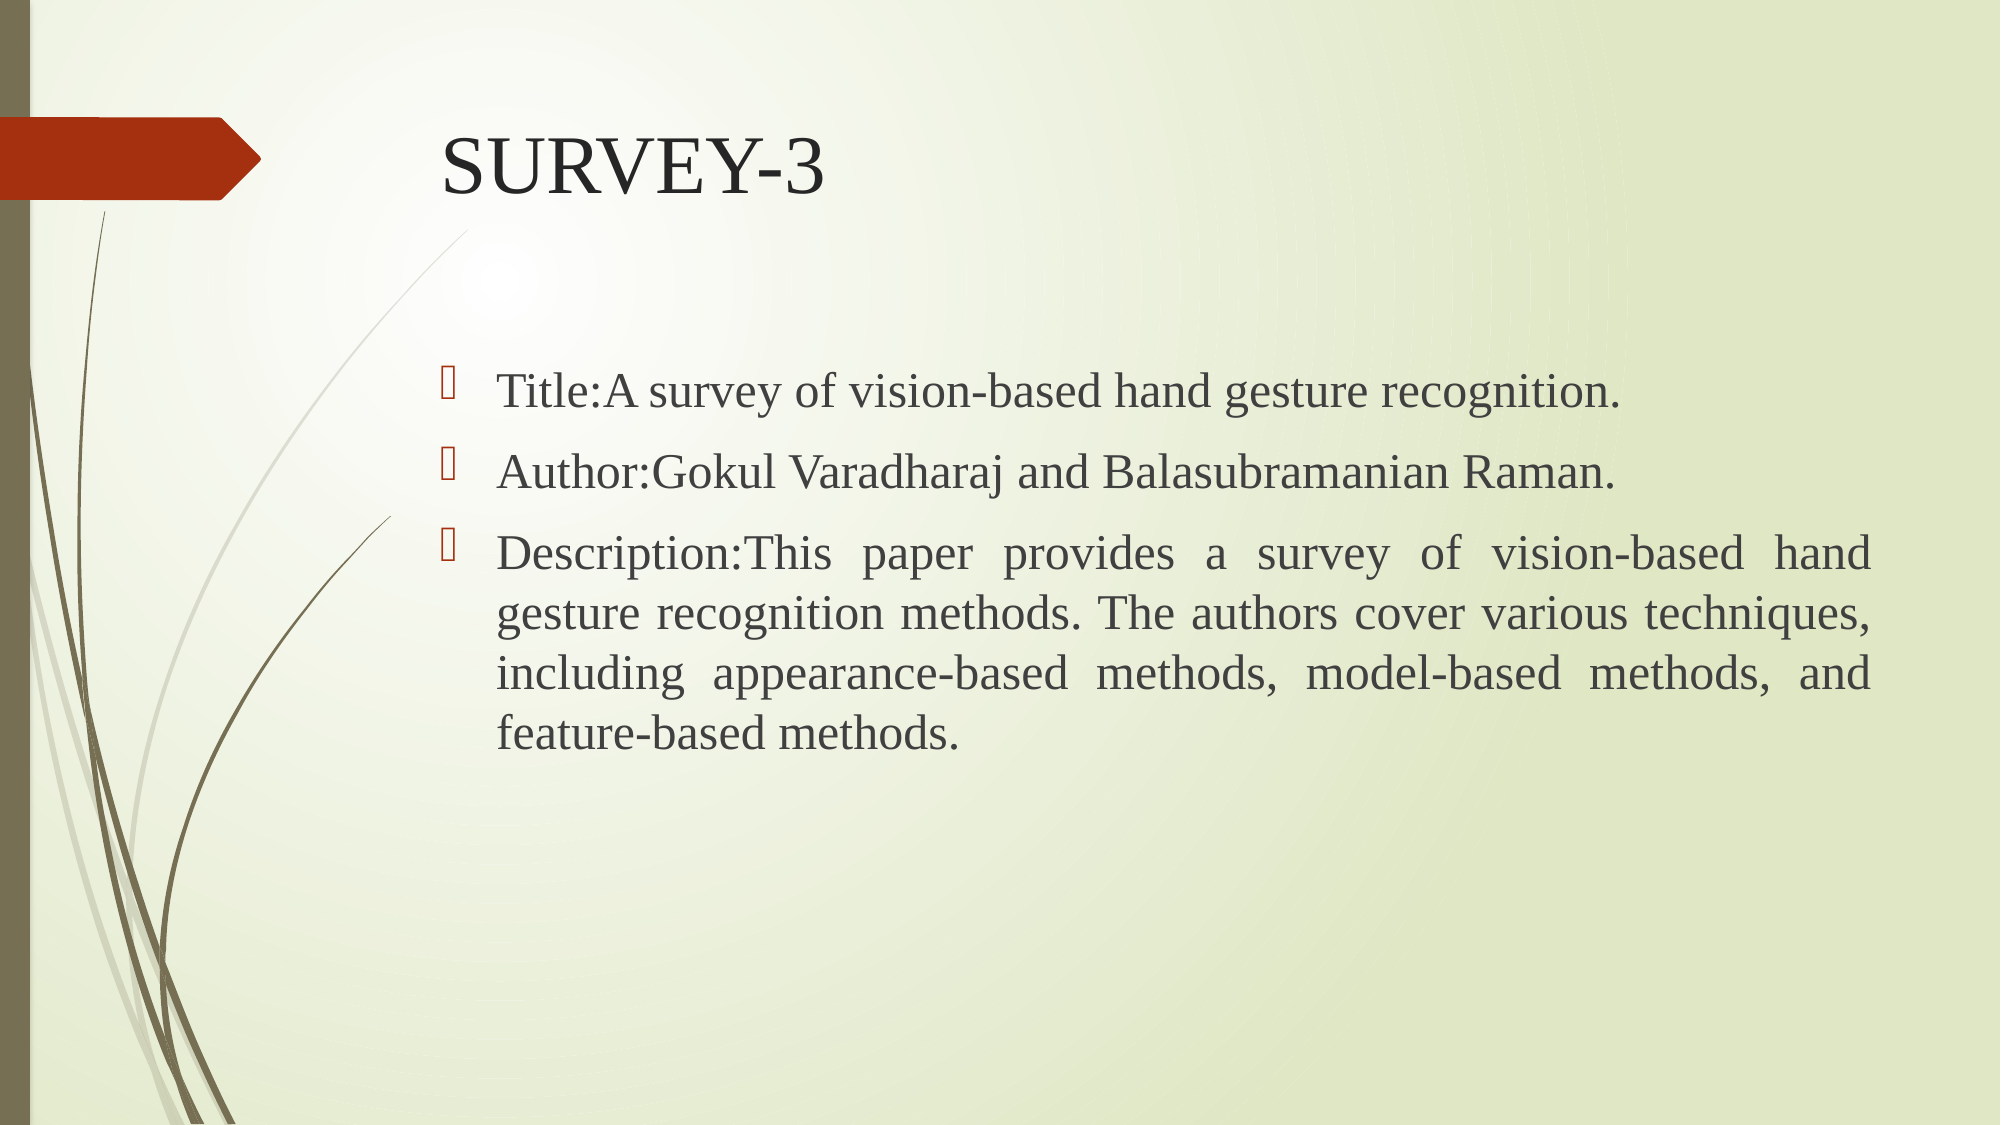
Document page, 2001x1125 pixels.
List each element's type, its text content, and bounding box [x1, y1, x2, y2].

title SURVEY-3 [425, 102, 1888, 313]
list Title:A survey of vision-based hand gesture recognition. Author:Gokul Varadharaj and Balasubramanian Raman. Description:This paper provides a survey of vision-based hand gesture recognition methods. The authors cover various techniques, including appearance-based methods, model-based methods, and feature-based methods. [424, 350, 1888, 970]
